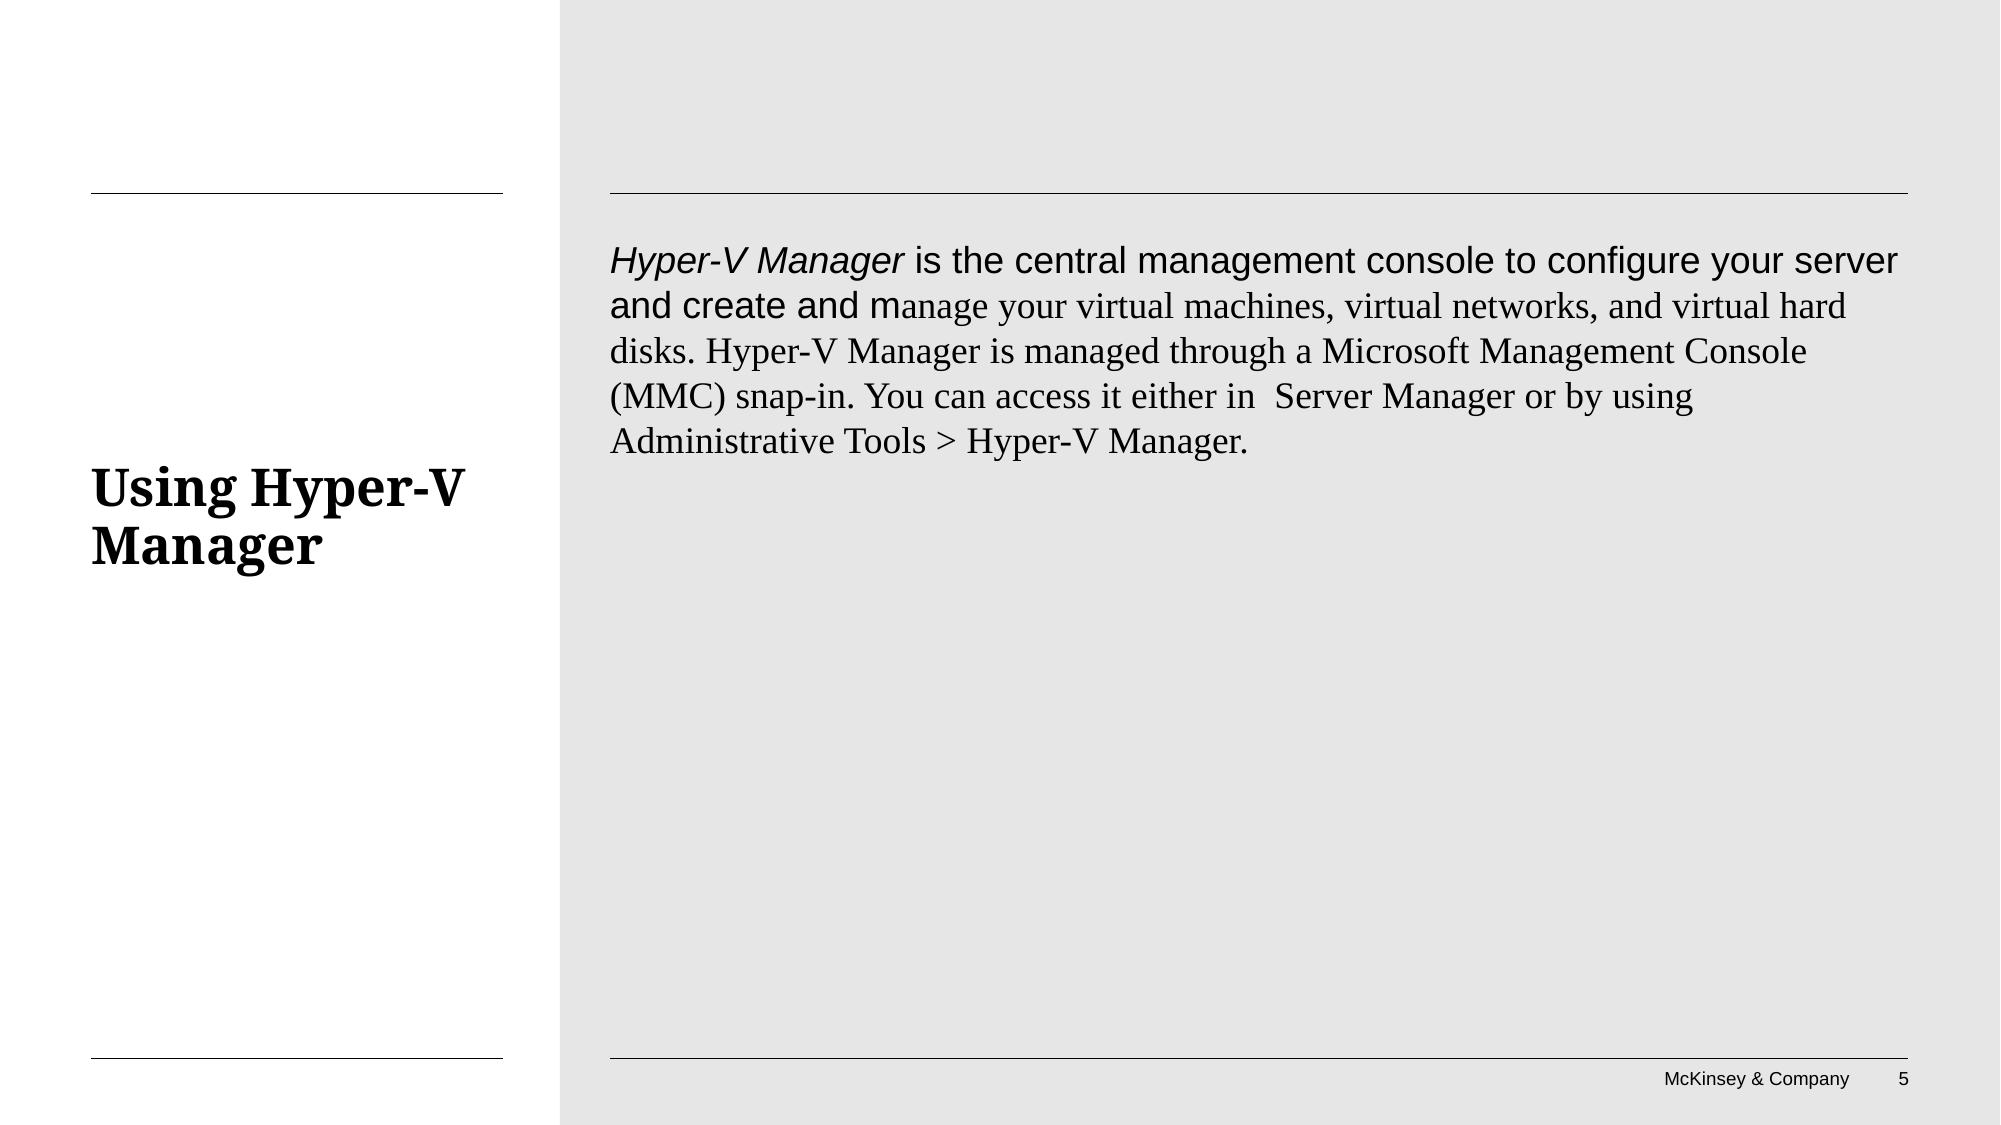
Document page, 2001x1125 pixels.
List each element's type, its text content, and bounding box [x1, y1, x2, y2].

text_box Hyper-V Manager is the central management console to configure your server and create and manage your virtual machines, virtual networks, and virtual hard disks. Hyper-V Manager is managed through a Microsoft Management Console (MMC) snap-in. You can access it either in Server Manager or by using Administrative Tools > Hyper-V Manager. [594, 228, 1920, 469]
title Using Hyper-V Manager [91, 450, 504, 577]
